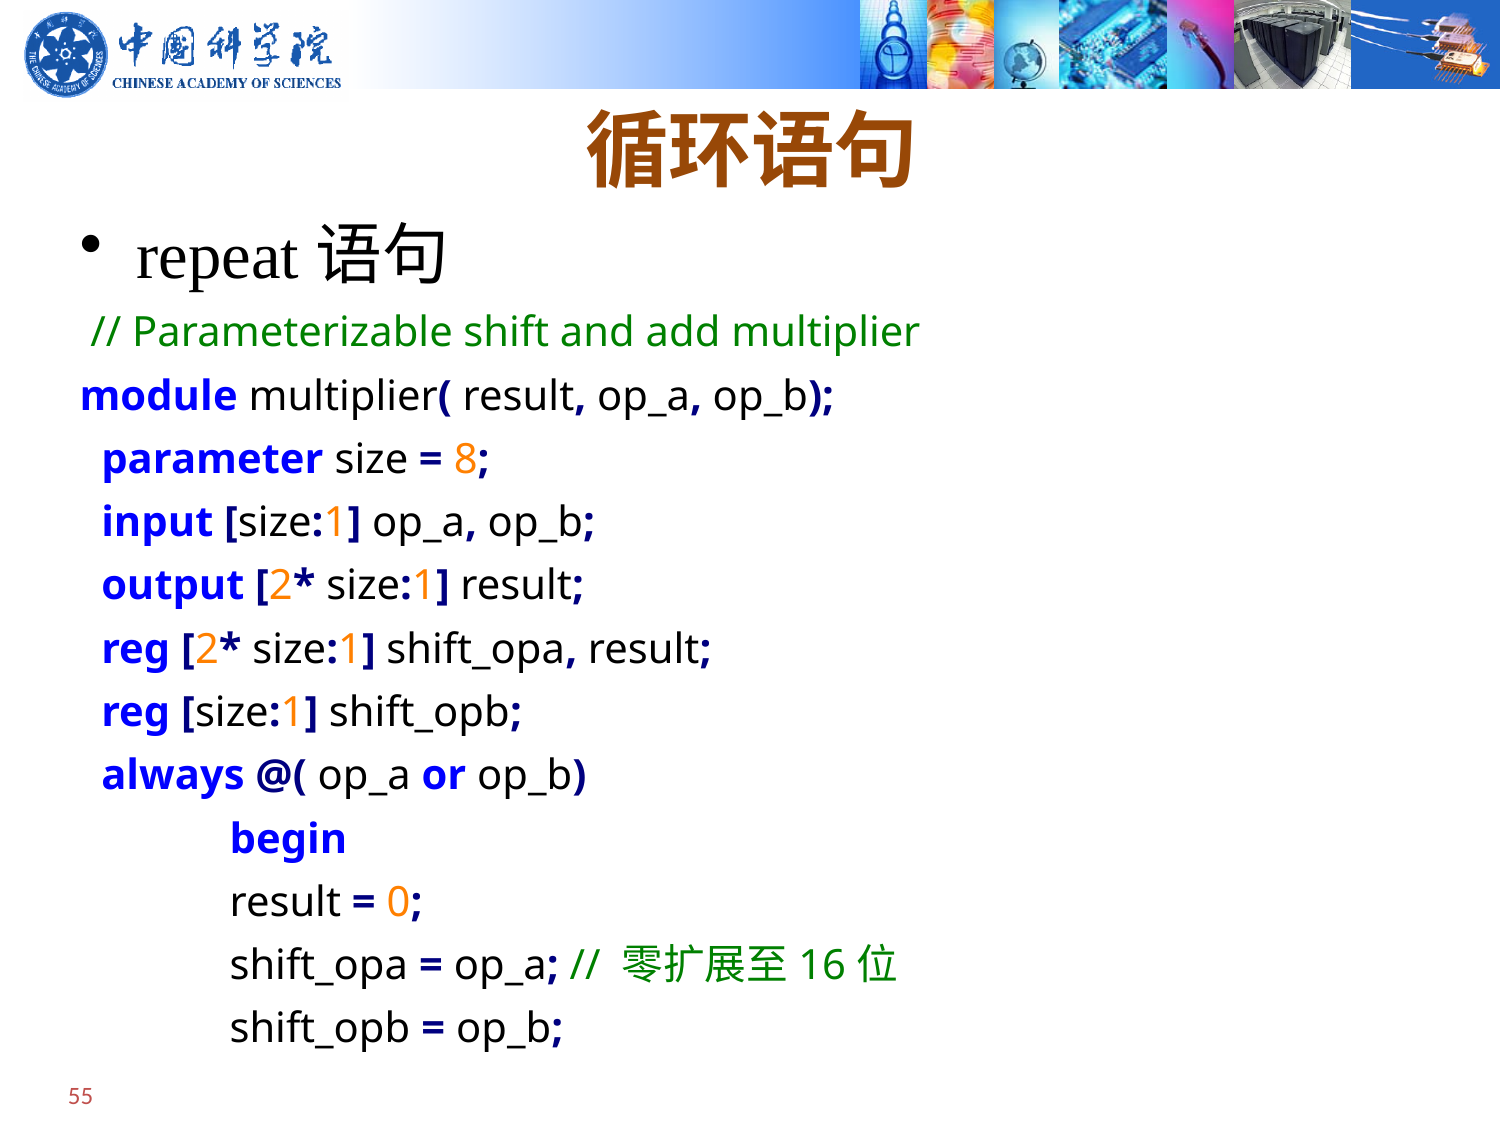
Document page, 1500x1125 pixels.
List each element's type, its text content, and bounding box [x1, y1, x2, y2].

title 循环语句 [76, 90, 1427, 196]
picture [860, 0, 1500, 89]
list repeat语句 // Parameterizable shift and add multiplier module multiplier( result, op_a, op_b); parameter size = 8; input [size:1] op_a, op_b; output [2* size:1] result; reg [2* size:1] shift_opa, result; reg [size:1] shift_opb; always @( op_a or op_b) begin result = 0; shift_opa = op_a; // 零扩展至16位 shift_opb = op_b; [64, 196, 1471, 946]
picture [23, 10, 349, 102]
